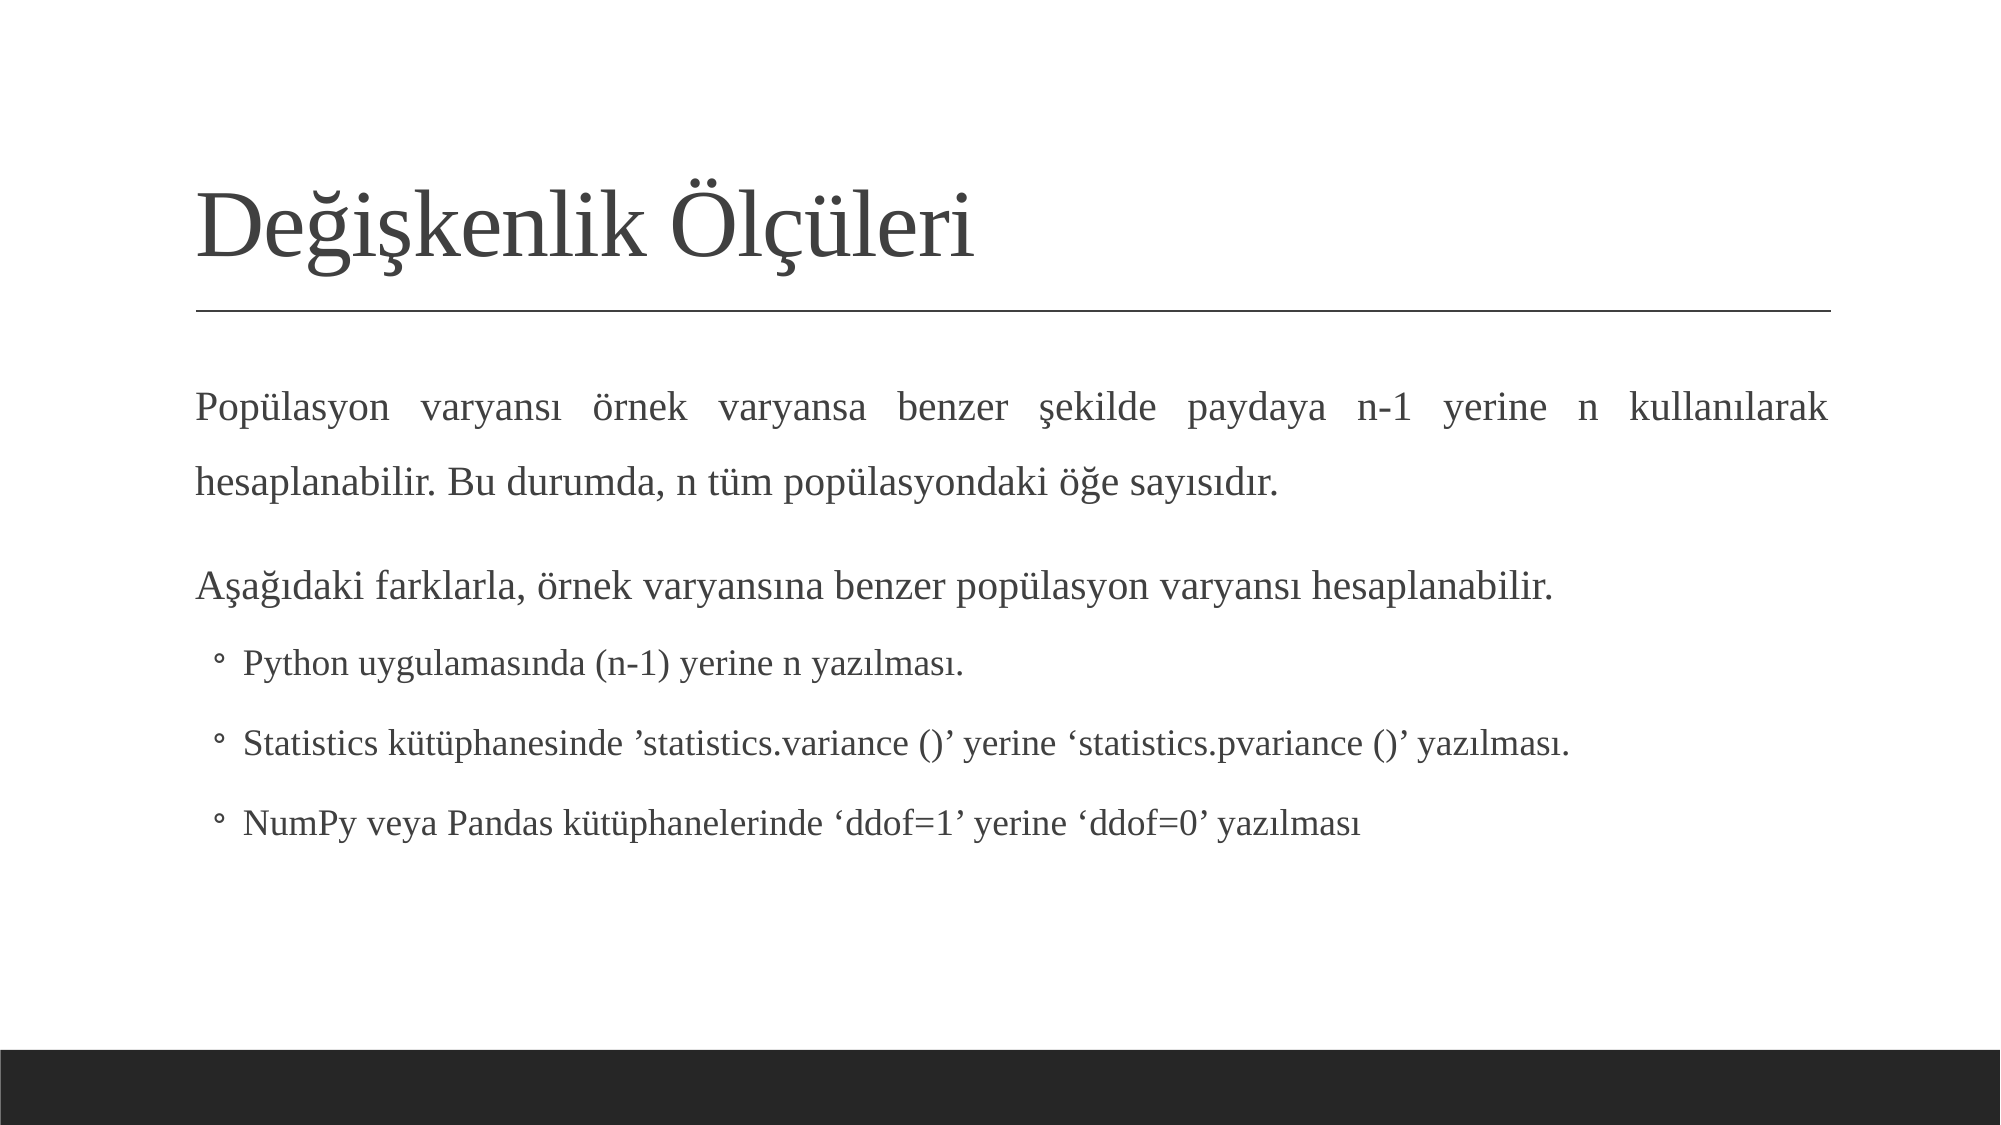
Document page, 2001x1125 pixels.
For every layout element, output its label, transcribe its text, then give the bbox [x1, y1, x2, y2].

title Değişkenlik Ölçüleri [180, 47, 1830, 285]
list Popülasyon varyansı örnek varyansa benzer şekilde paydaya n-1 yerine n kullanılarak hesaplanabilir. Bu durumda, n tüm popülasyondaki öğe sayısıdır. Aşağıdaki farklarla, örnek varyansına benzer popülasyon varyansı hesaplanabilir. Python uygulamasında (n-1) yerine n yazılması. Statistics kütüphanesinde ’statistics.variance ()’ yerine ‘statistics.pvariance ()’ yazılması. NumPy veya Pandas kütüphanelerinde ‘ddof=1’ yerine ‘ddof=0’ yazılması [180, 345, 1830, 963]
